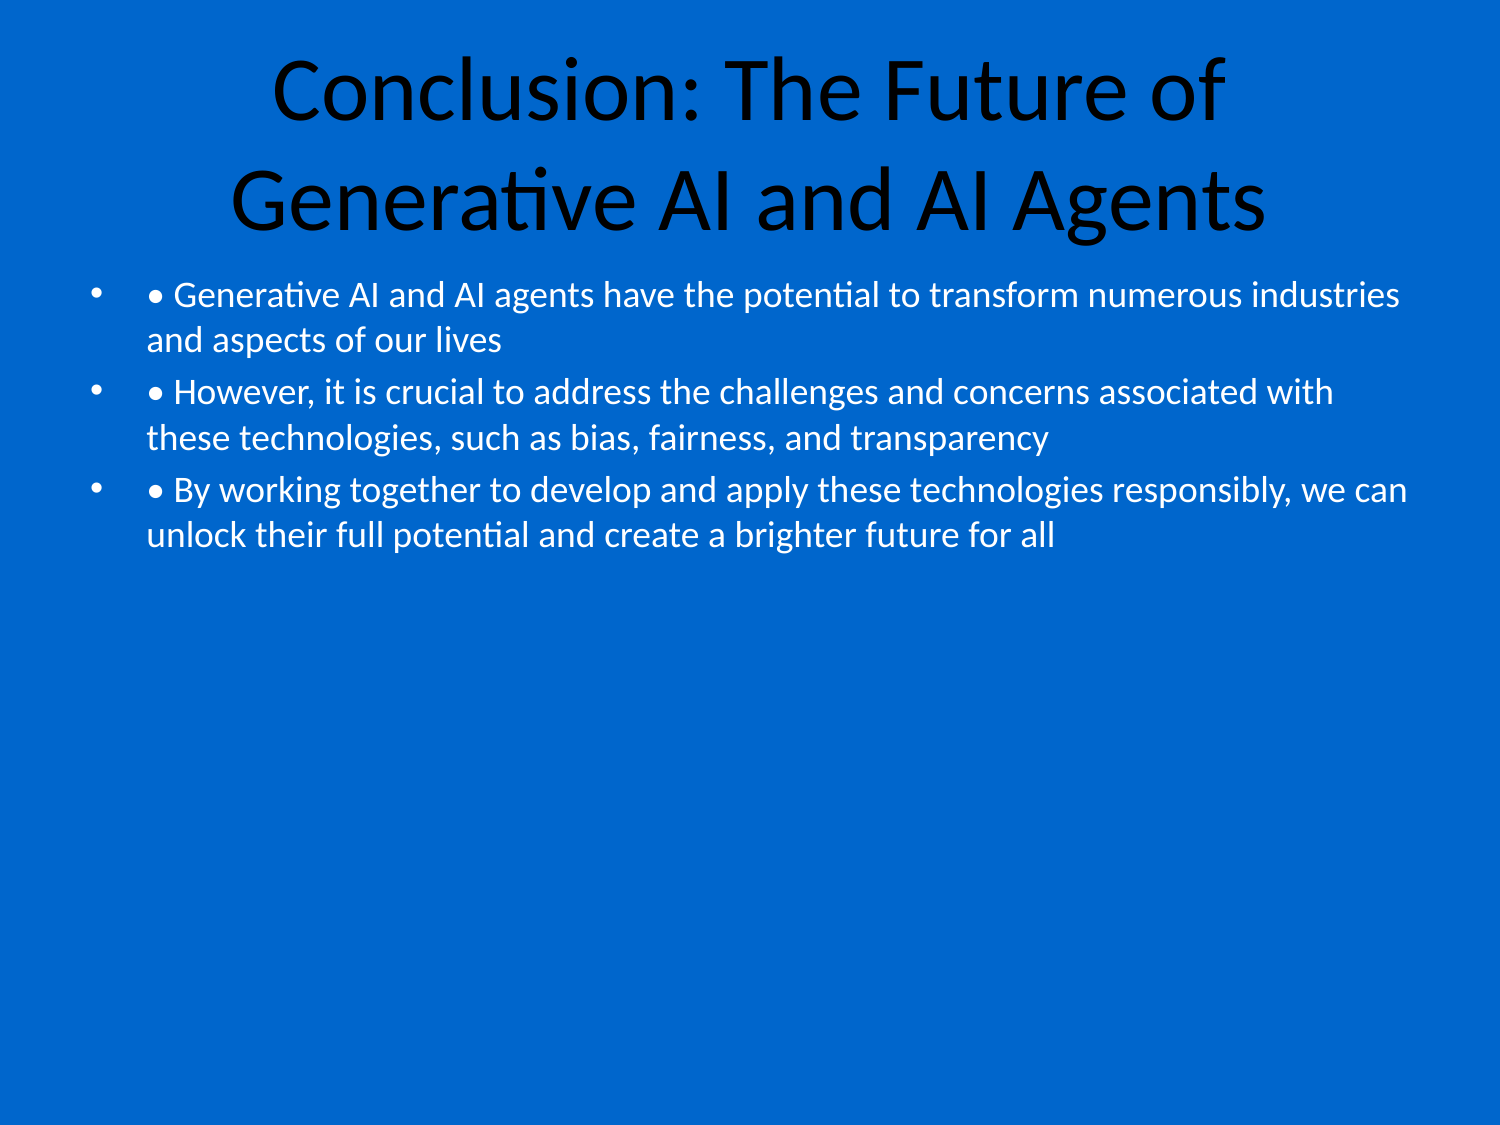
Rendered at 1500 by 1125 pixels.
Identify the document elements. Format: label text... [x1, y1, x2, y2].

list • Generative AI and AI agents have the potential to transform numerous industries and aspects of our lives • However, it is crucial to address the challenges and concerns associated with these technologies, such as bias, fairness, and transparency • By working together to develop and apply these technologies responsibly, we can unlock their full potential and create a brighter future for all [75, 262, 1425, 1005]
title Conclusion: The Future of Generative AI and AI Agents [75, 45, 1425, 233]
